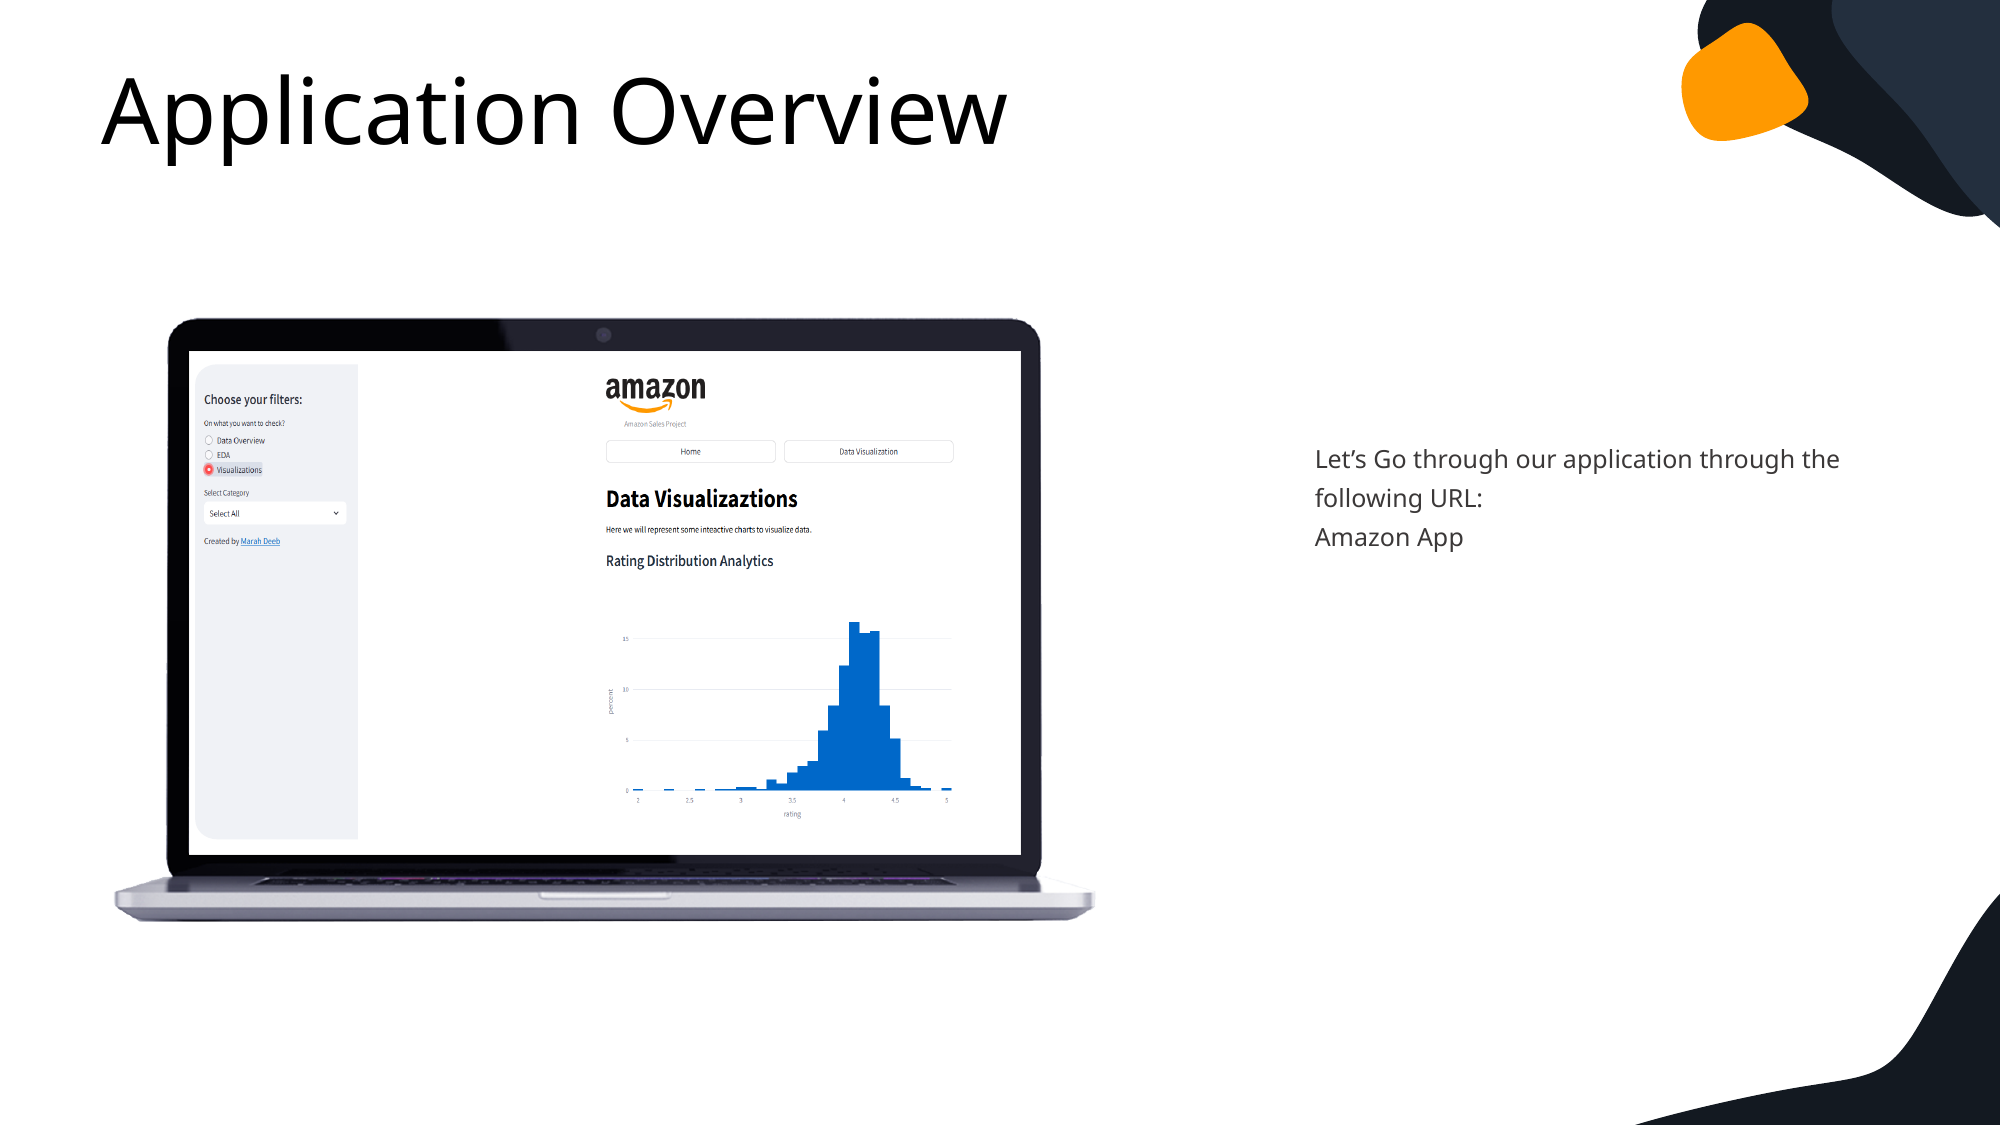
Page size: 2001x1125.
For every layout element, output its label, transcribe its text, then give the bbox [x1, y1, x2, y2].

text_box Application Overview [86, 45, 1025, 170]
text_box [1681, 34, 1724, 141]
picture [113, 317, 1096, 922]
text_box Let’s Go through our application through the following URL: Amazon App [1299, 427, 1908, 559]
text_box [1724, 0, 2000, 307]
text_box [1631, 892, 2000, 1125]
